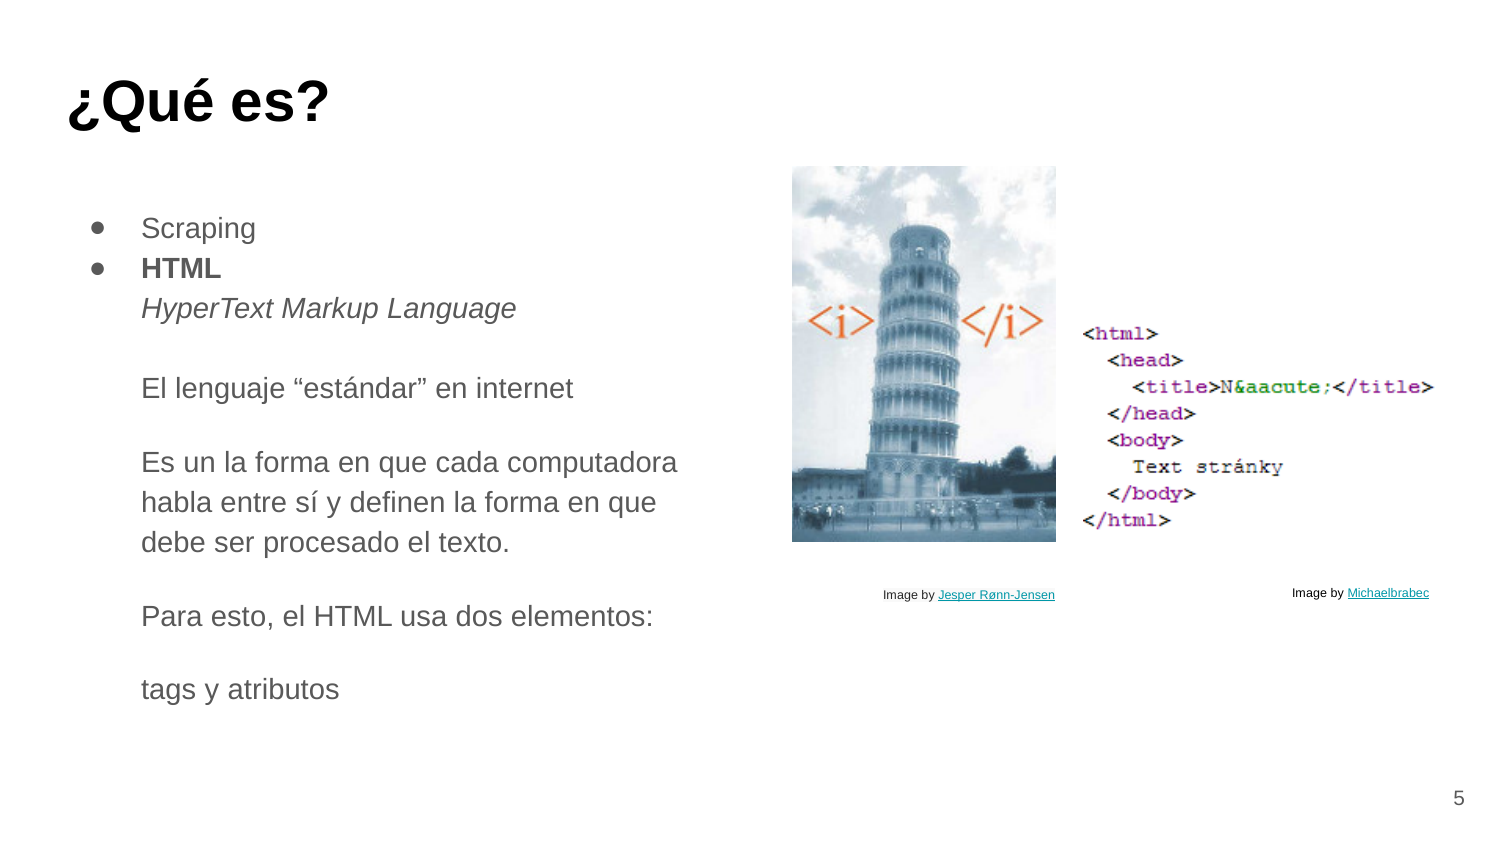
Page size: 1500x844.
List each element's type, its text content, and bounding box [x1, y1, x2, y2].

title ¿Qué es? [51, 48, 1449, 142]
picture [1082, 321, 1450, 543]
list Image by Jesper Rønn-Jensen [792, 569, 1071, 734]
text_box Image by Michaelbrabec [1087, 569, 1445, 635]
slide_number ‹#› [1389, 764, 1480, 830]
picture [792, 166, 1056, 543]
list Scraping HTML HyperText Markup Language El lenguaje “estándar” en internet Es un la forma en que cada computadora habla entre sí y definen la forma en que debe ser procesado el texto. Para esto, el HTML usa dos elementos: tags y atributos [51, 189, 708, 750]
